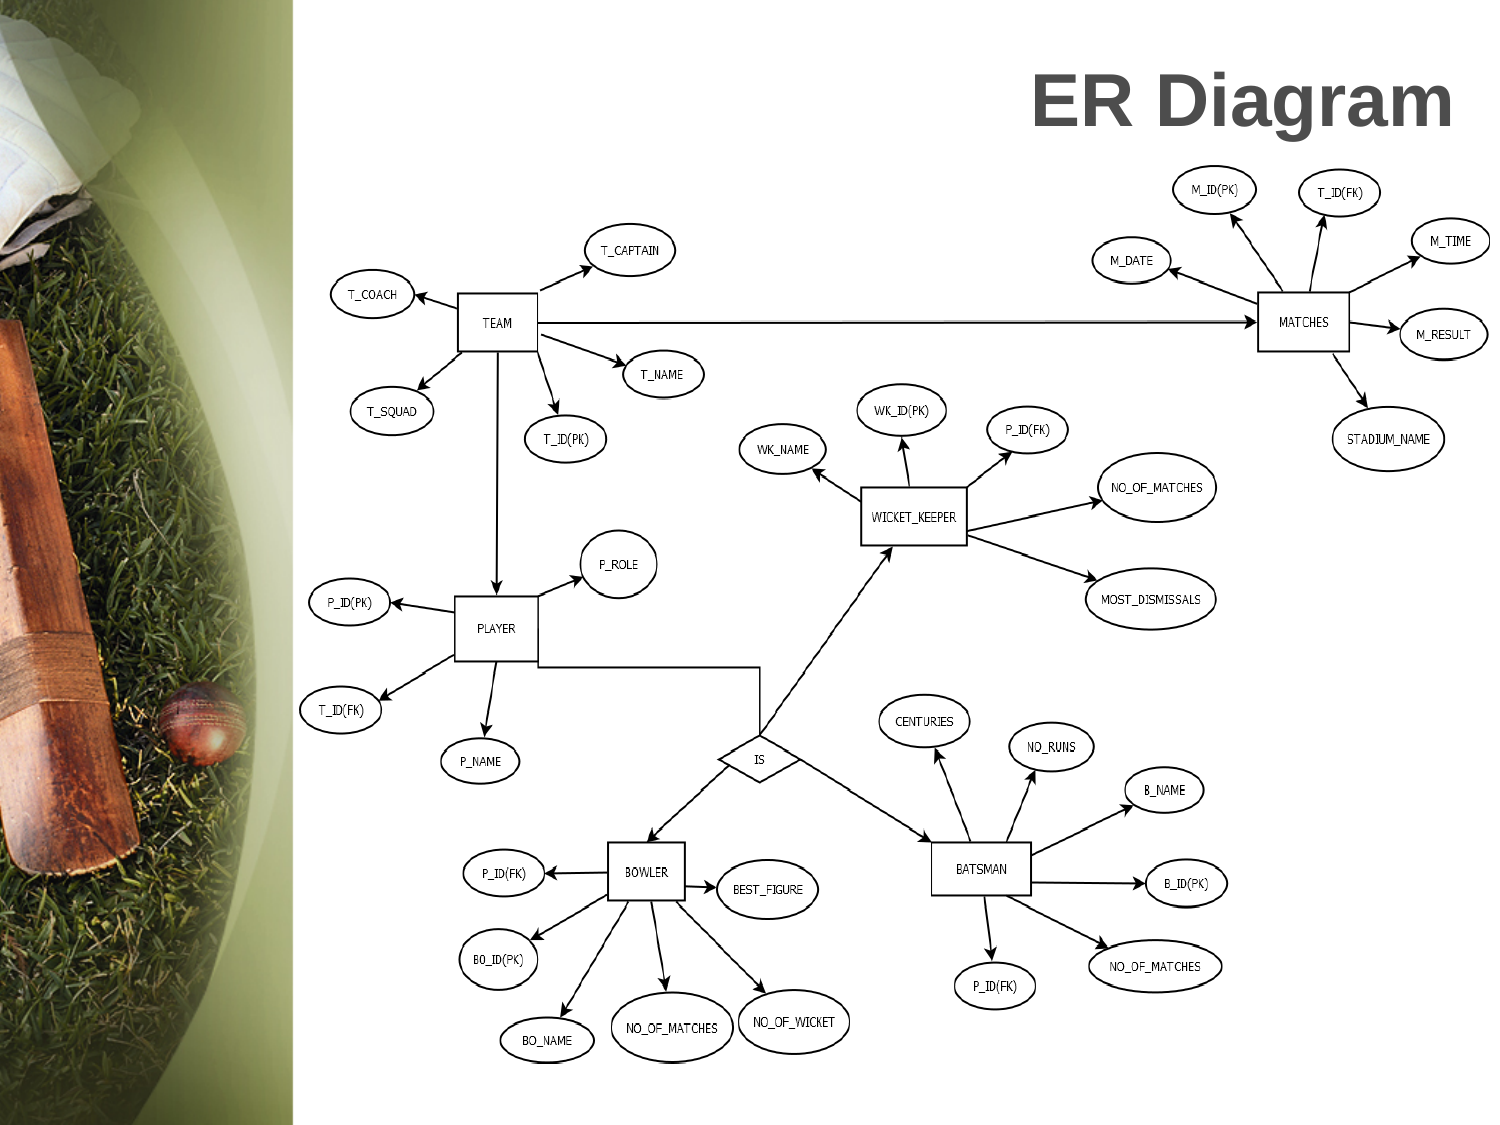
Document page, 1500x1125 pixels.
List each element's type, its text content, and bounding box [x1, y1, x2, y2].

picture [0, 0, 1500, 1125]
title ER Diagram [289, 42, 1471, 150]
